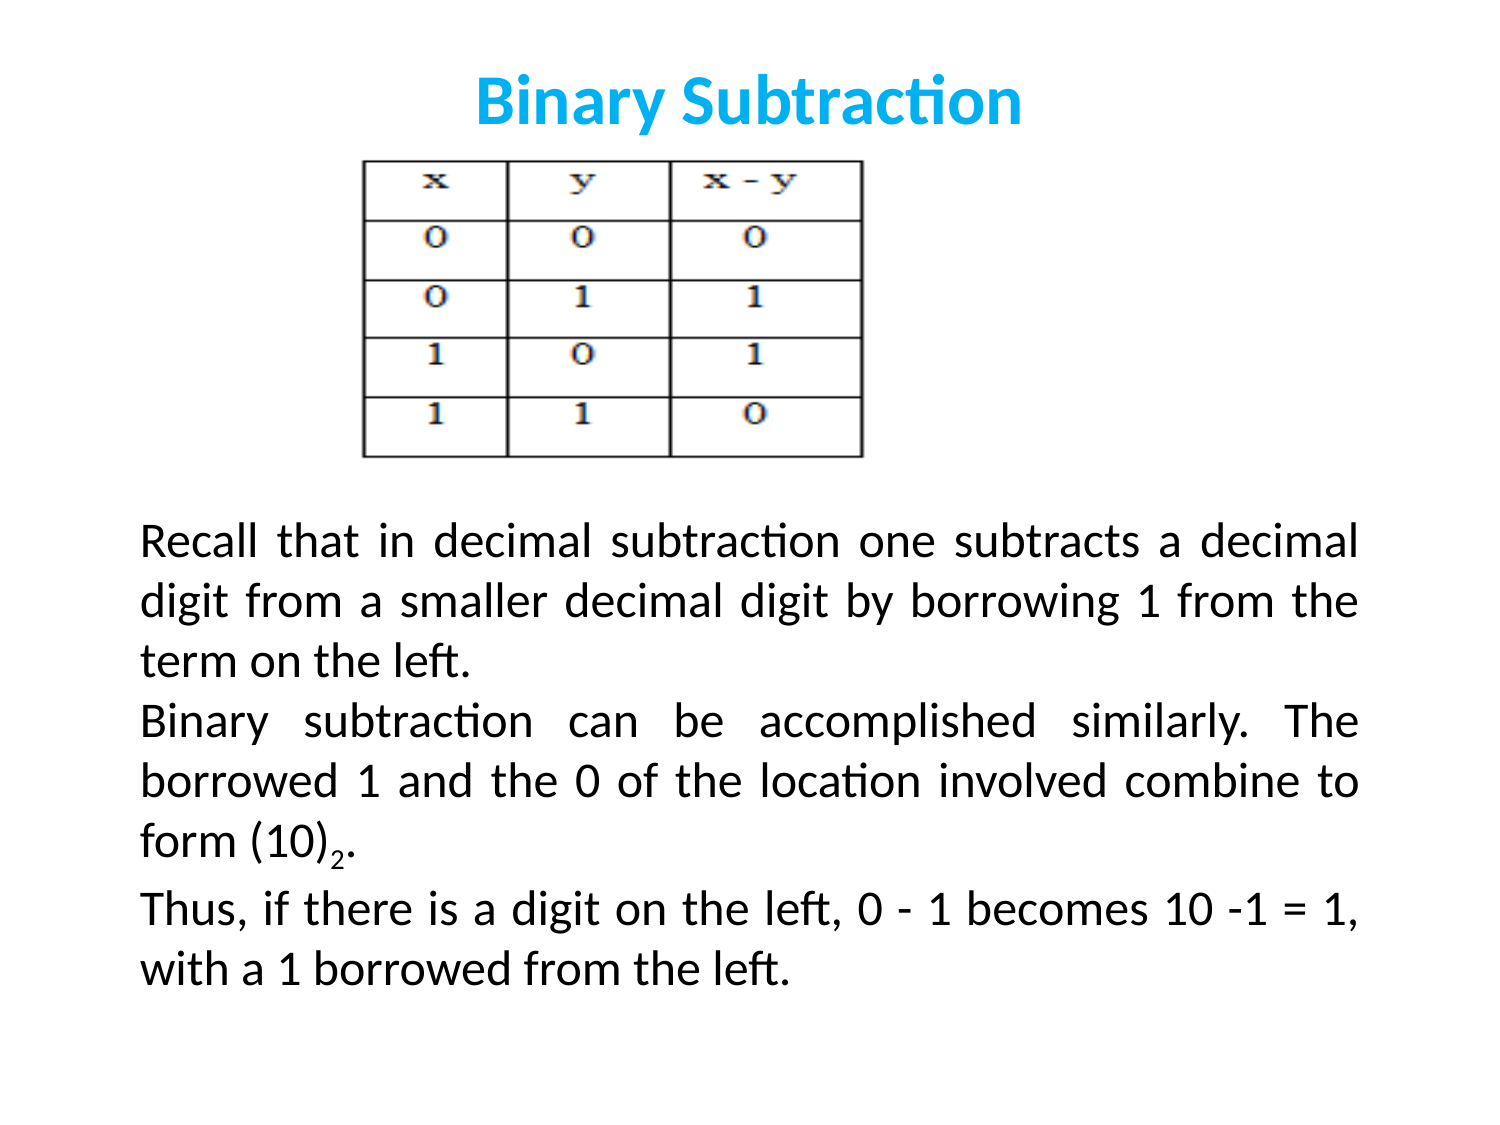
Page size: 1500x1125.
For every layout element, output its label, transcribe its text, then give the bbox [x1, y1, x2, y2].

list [287, 149, 938, 488]
title Binary Subtraction [75, 45, 1425, 233]
text_box Recall that in decimal subtraction one subtracts a decimal digit from a smaller decimal digit by borrowing 1 from the term on the left. Binary subtraction can be accomplished similarly. The borrowed 1 and the 0 of the location involved combine to form (10)2. Thus, if there is a digit on the left, 0 - 1 becomes 10 -1 = 1, with a 1 borrowed from the left. [125, 499, 1375, 1003]
